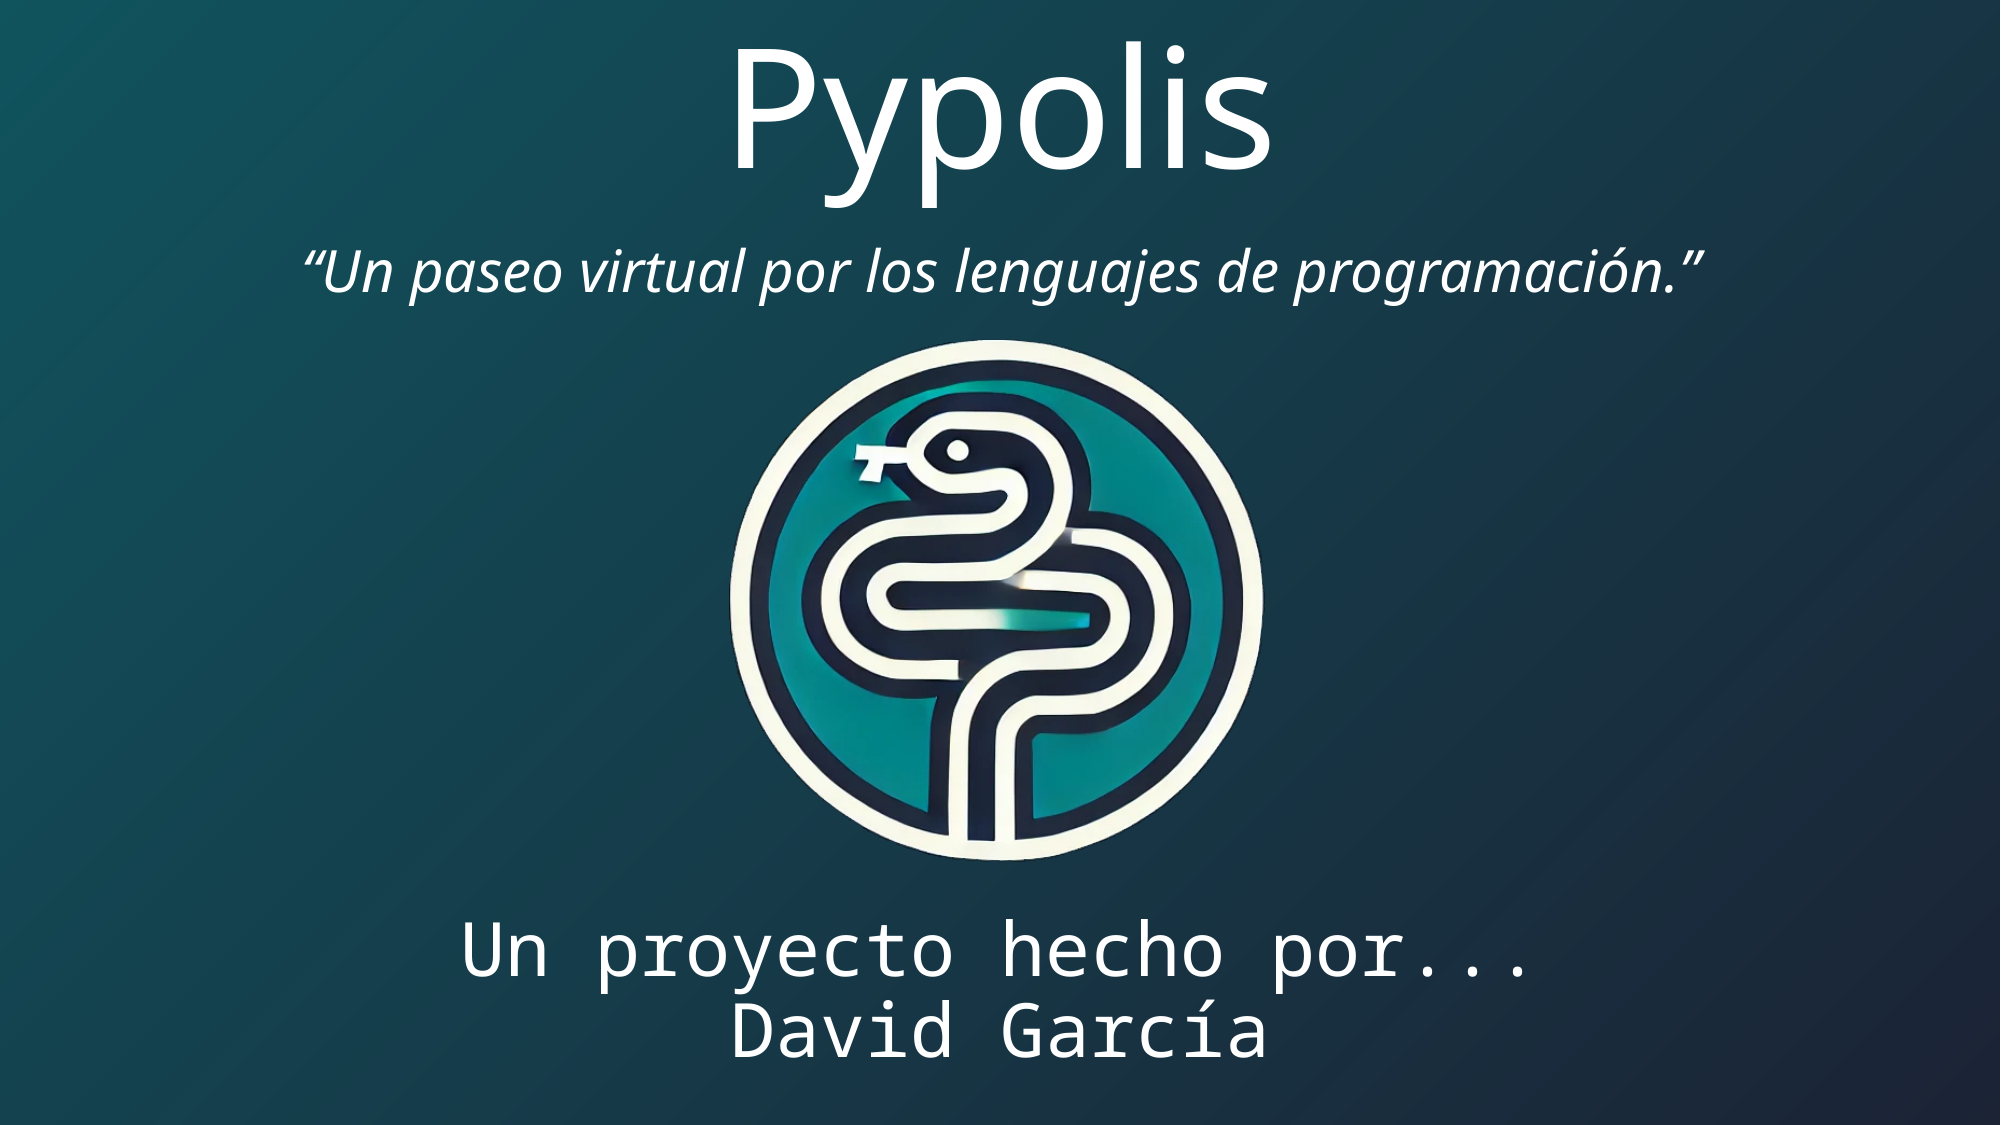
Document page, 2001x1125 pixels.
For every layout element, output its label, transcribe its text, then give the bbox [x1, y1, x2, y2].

text_box “Un paseo virtual por los lenguajes de programación.” [0, 206, 2000, 342]
subtitle Un proyecto hecho por... David García [0, 904, 2000, 1125]
title Pypolis [0, 0, 2000, 206]
picture [679, 316, 1322, 906]
